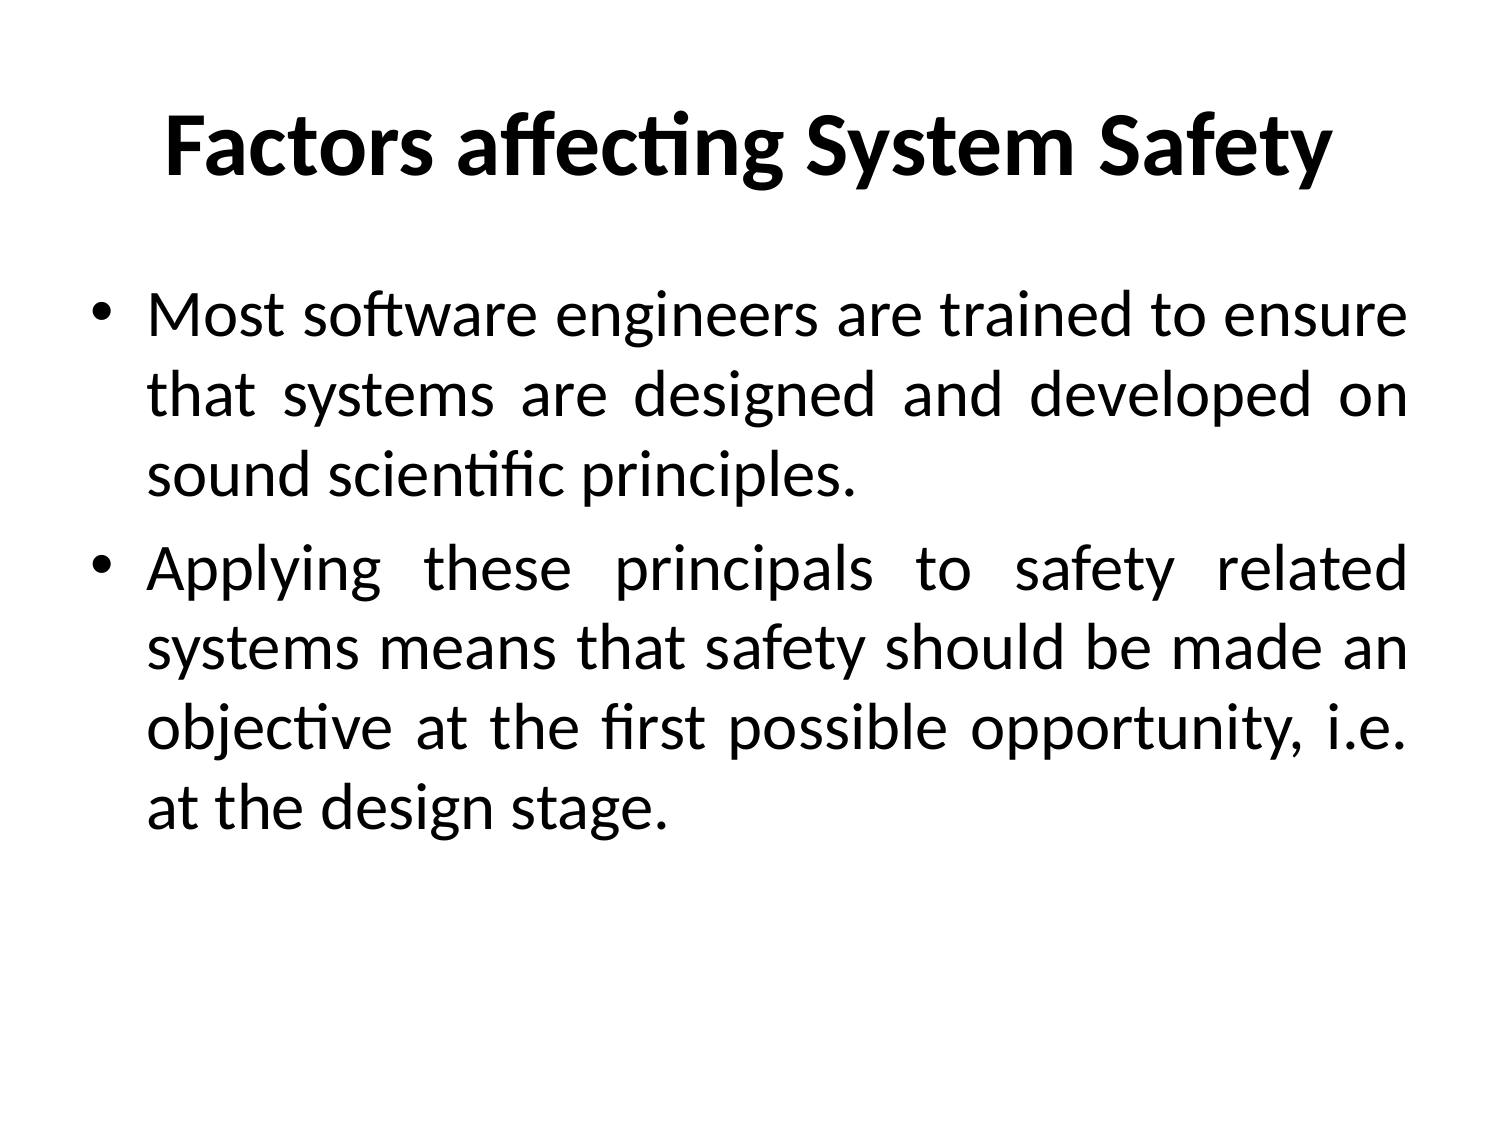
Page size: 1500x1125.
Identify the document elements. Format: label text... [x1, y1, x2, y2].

title Factors affecting System Safety [75, 45, 1425, 233]
list Most software engineers are trained to ensure that systems are designed and developed on sound scientific principles. Applying these principals to safety related systems means that safety should be made an objective at the first possible opportunity, i.e. at the design stage. [75, 262, 1425, 1005]
